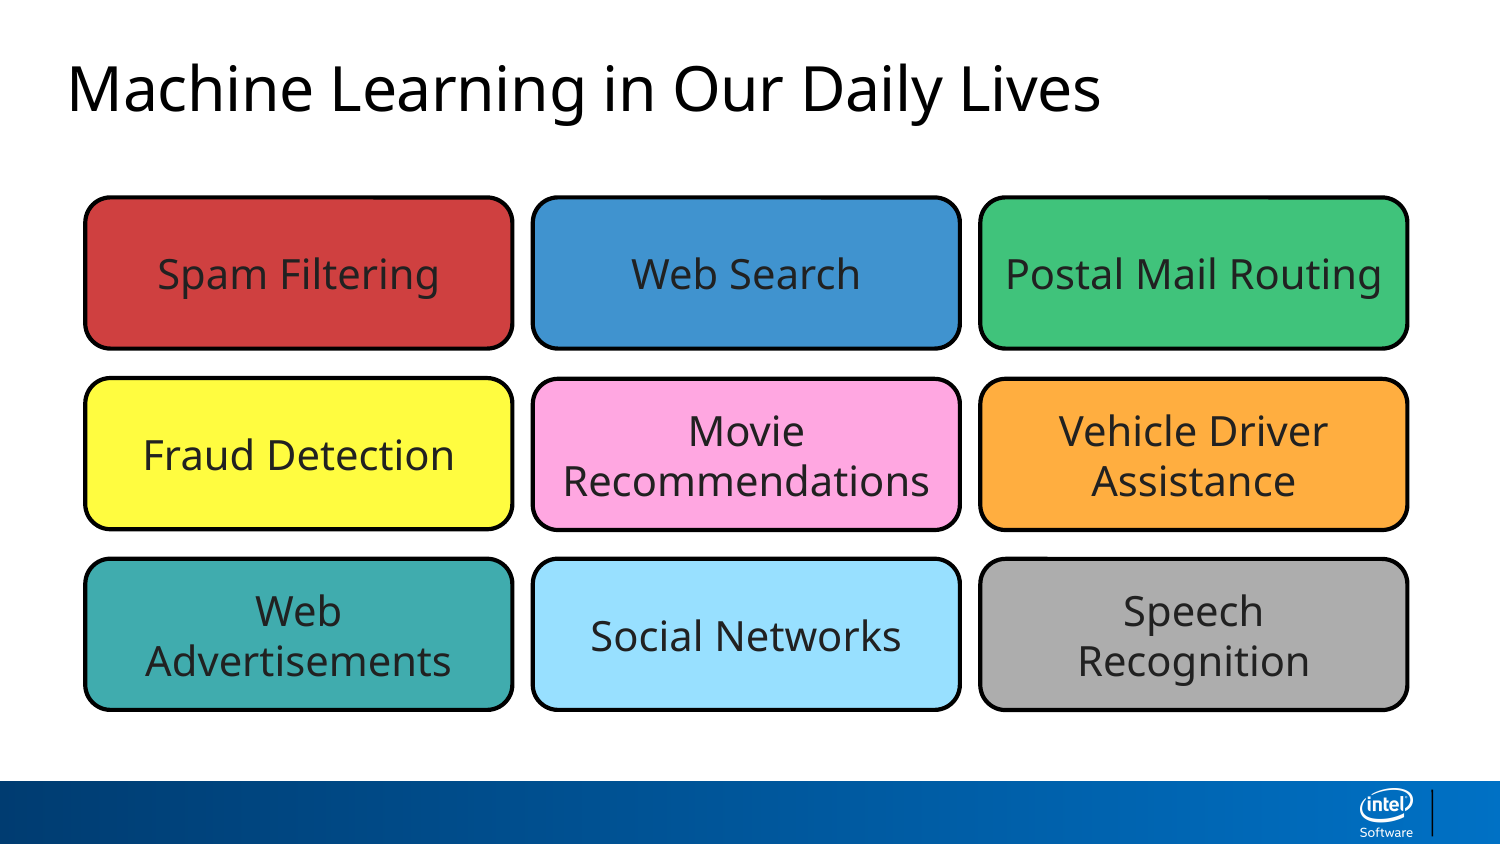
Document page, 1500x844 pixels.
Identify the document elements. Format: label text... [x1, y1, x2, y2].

text_box Web Advertisements [85, 558, 513, 710]
text_box Vehicle Driver Assistance [980, 378, 1408, 531]
text_box Fraud Detection [85, 378, 513, 530]
text_box Machine Learning in Our Daily Lives [65, 48, 1450, 124]
picture [1360, 788, 1413, 837]
text_box Postal Mail Routing [980, 197, 1408, 349]
text_box Spam Filtering [85, 197, 513, 349]
text_box Movie Recommendations [532, 378, 960, 531]
text_box Social Networks [532, 558, 960, 710]
text_box Web Search [532, 197, 960, 349]
text_box Speech Recognition [980, 558, 1408, 711]
